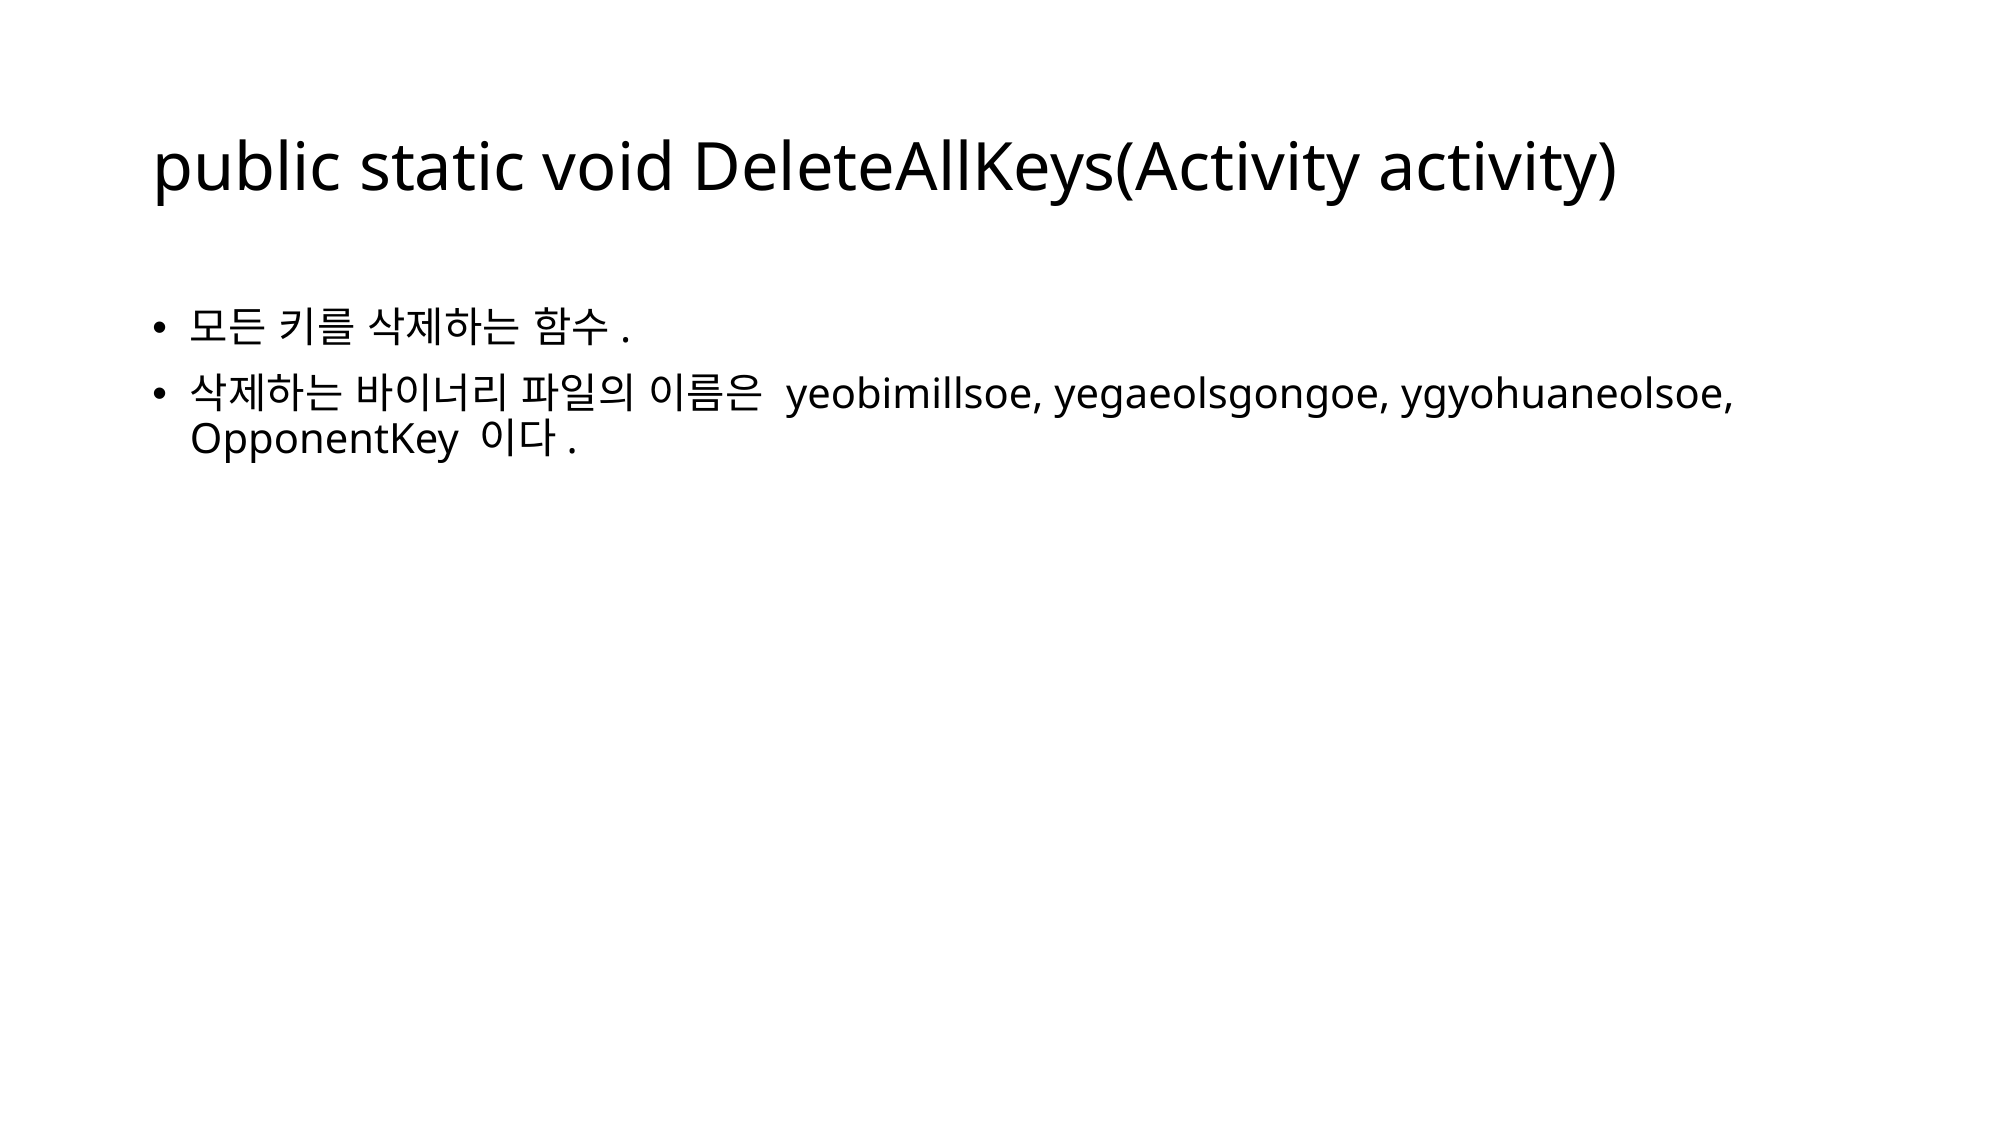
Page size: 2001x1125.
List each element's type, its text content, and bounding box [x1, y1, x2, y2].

title public static void DeleteAllKeys(Activity activity) [137, 59, 1863, 278]
list 모든 키를 삭제하는 함수. 삭제하는 바이너리 파일의 이름은 yeobimillsoe, yegaeolsgongoe, ygyohuaneolsoe, OpponentKey 이다. [137, 299, 1863, 1014]
